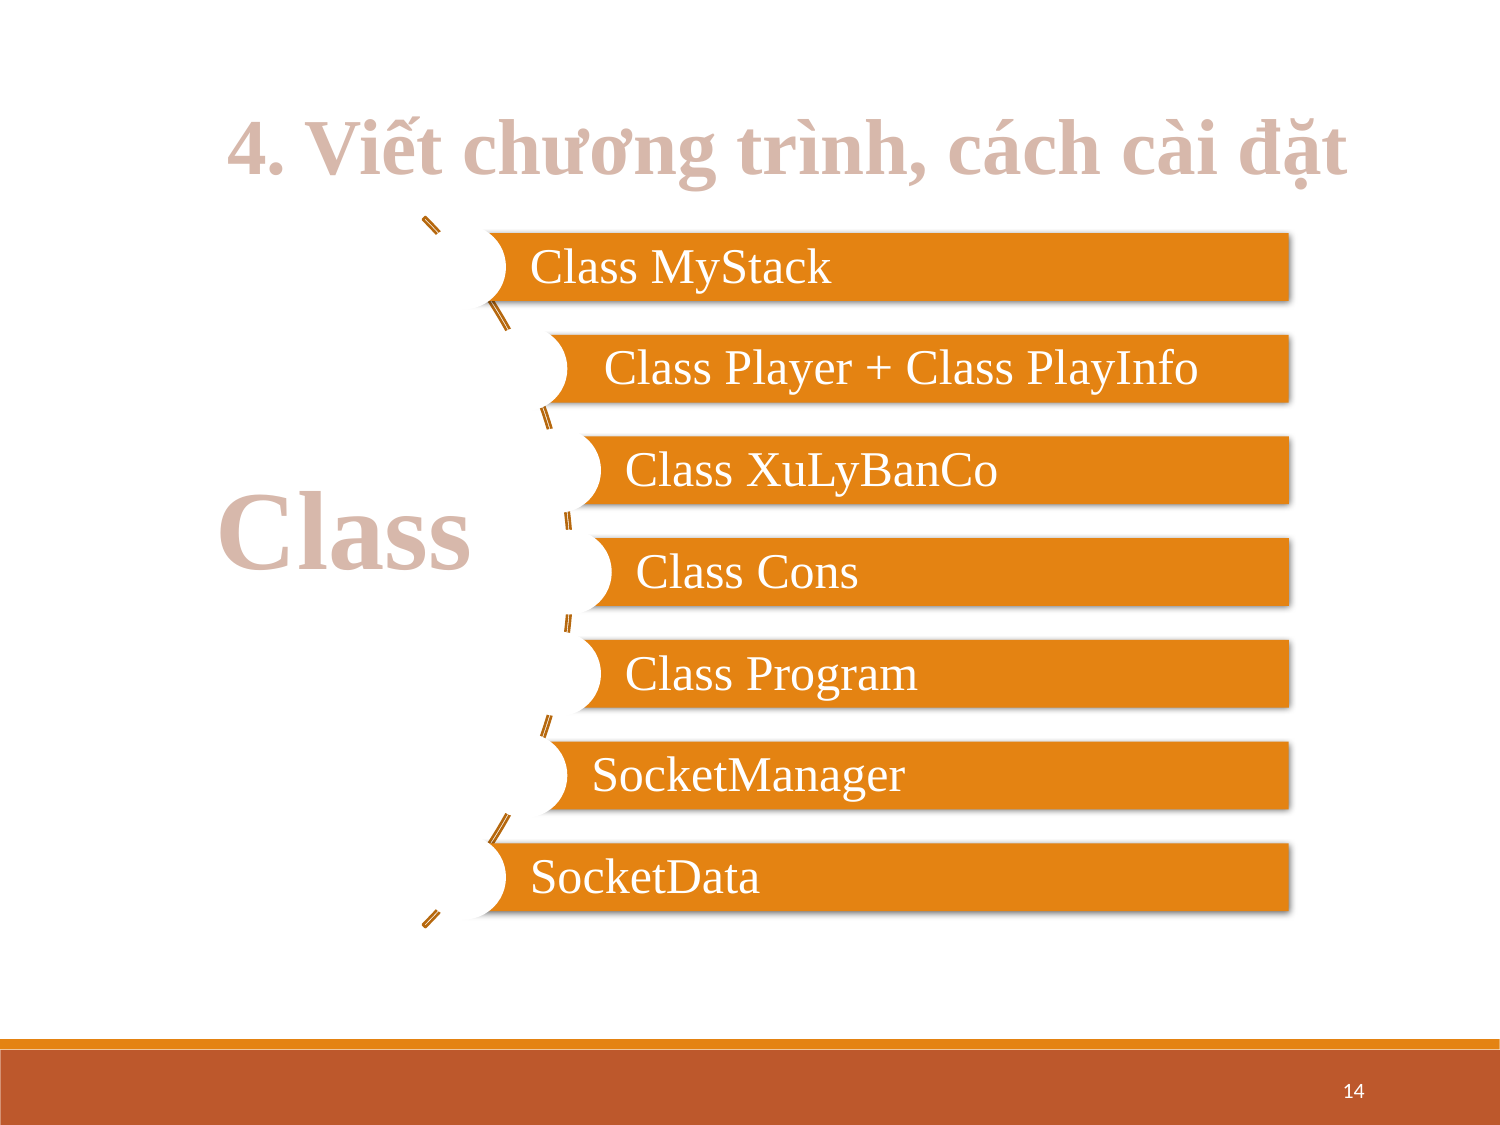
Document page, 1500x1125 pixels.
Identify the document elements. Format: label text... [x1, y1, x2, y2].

text_box 4. Viết chương trình, cách cài đặt [212, 88, 1419, 198]
text_box Class [201, 449, 407, 600]
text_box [410, 198, 1300, 946]
slide_number 14 [1218, 1059, 1380, 1120]
